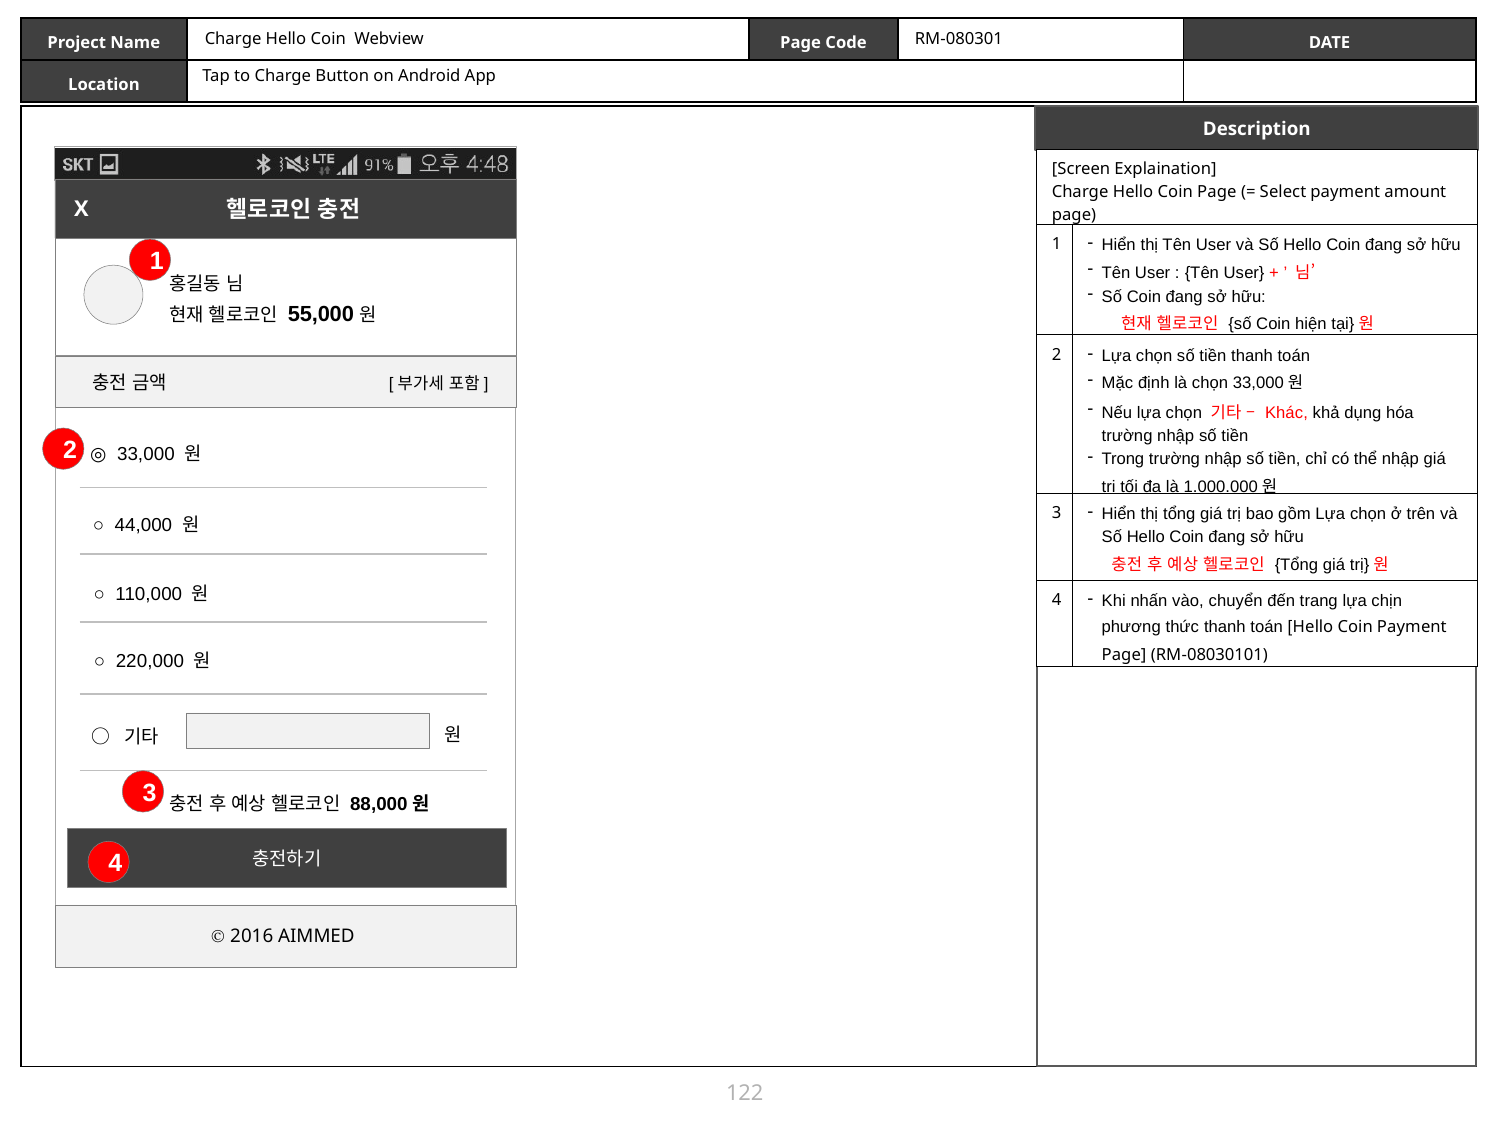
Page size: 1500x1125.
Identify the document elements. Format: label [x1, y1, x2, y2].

table_cell [1037, 581, 1072, 666]
table_cell [1073, 335, 1477, 493]
table_cell [1037, 494, 1072, 580]
table_cell [1037, 335, 1072, 493]
text_box [190, 20, 440, 55]
text_box [187, 57, 512, 93]
table_cell [1073, 225, 1477, 334]
slide_number [569, 1063, 920, 1124]
table_cell [1037, 225, 1072, 334]
text_box [40, 146, 518, 969]
table_cell [1073, 581, 1477, 666]
table_header [1037, 150, 1477, 224]
table_cell [1073, 494, 1477, 580]
text_box [899, 20, 1018, 55]
